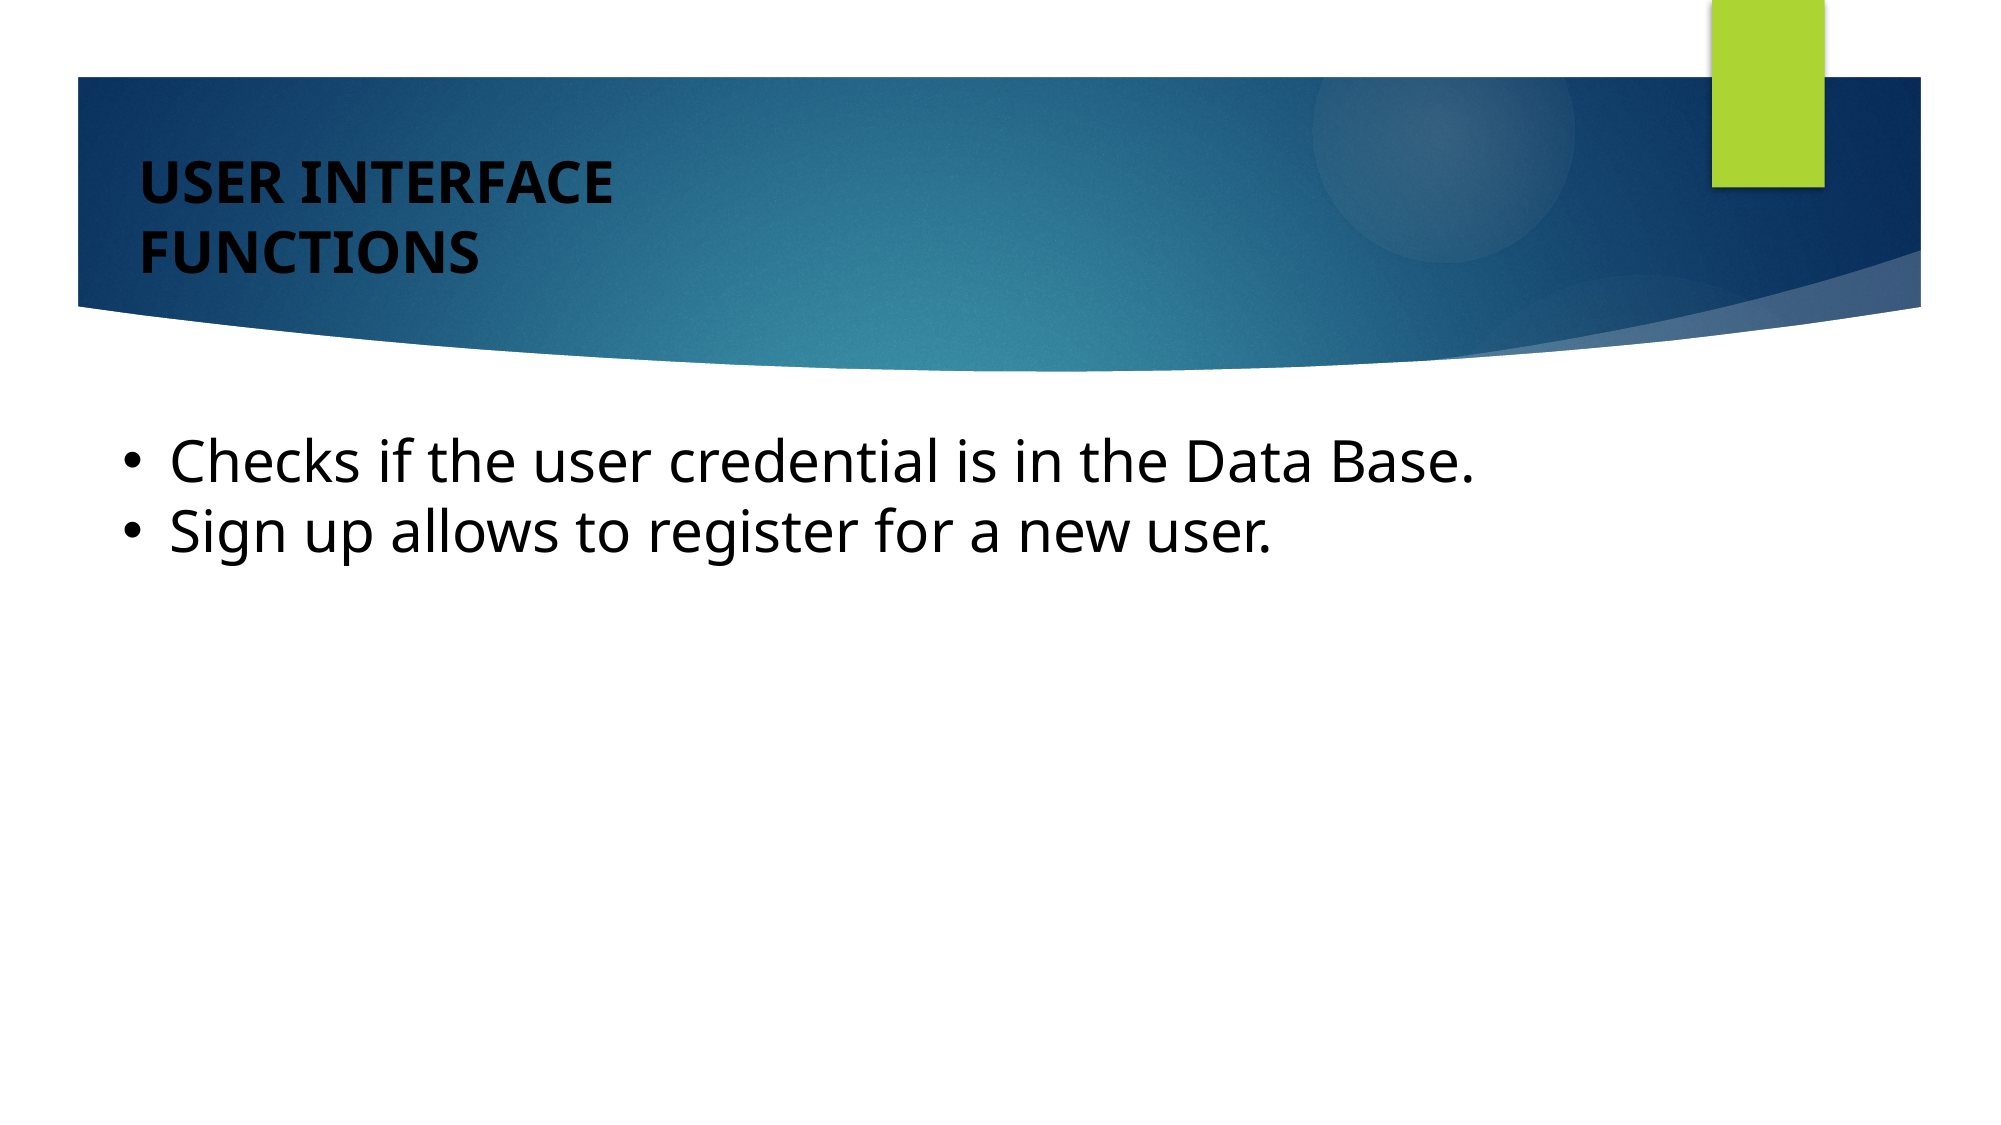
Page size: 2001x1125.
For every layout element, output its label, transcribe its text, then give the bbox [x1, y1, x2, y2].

text_box USER INTERFACE FUNCTIONS [123, 137, 903, 293]
text_box Checks if the user credential is in the Data Base. Sign up allows to register for a new user. [107, 416, 1492, 572]
